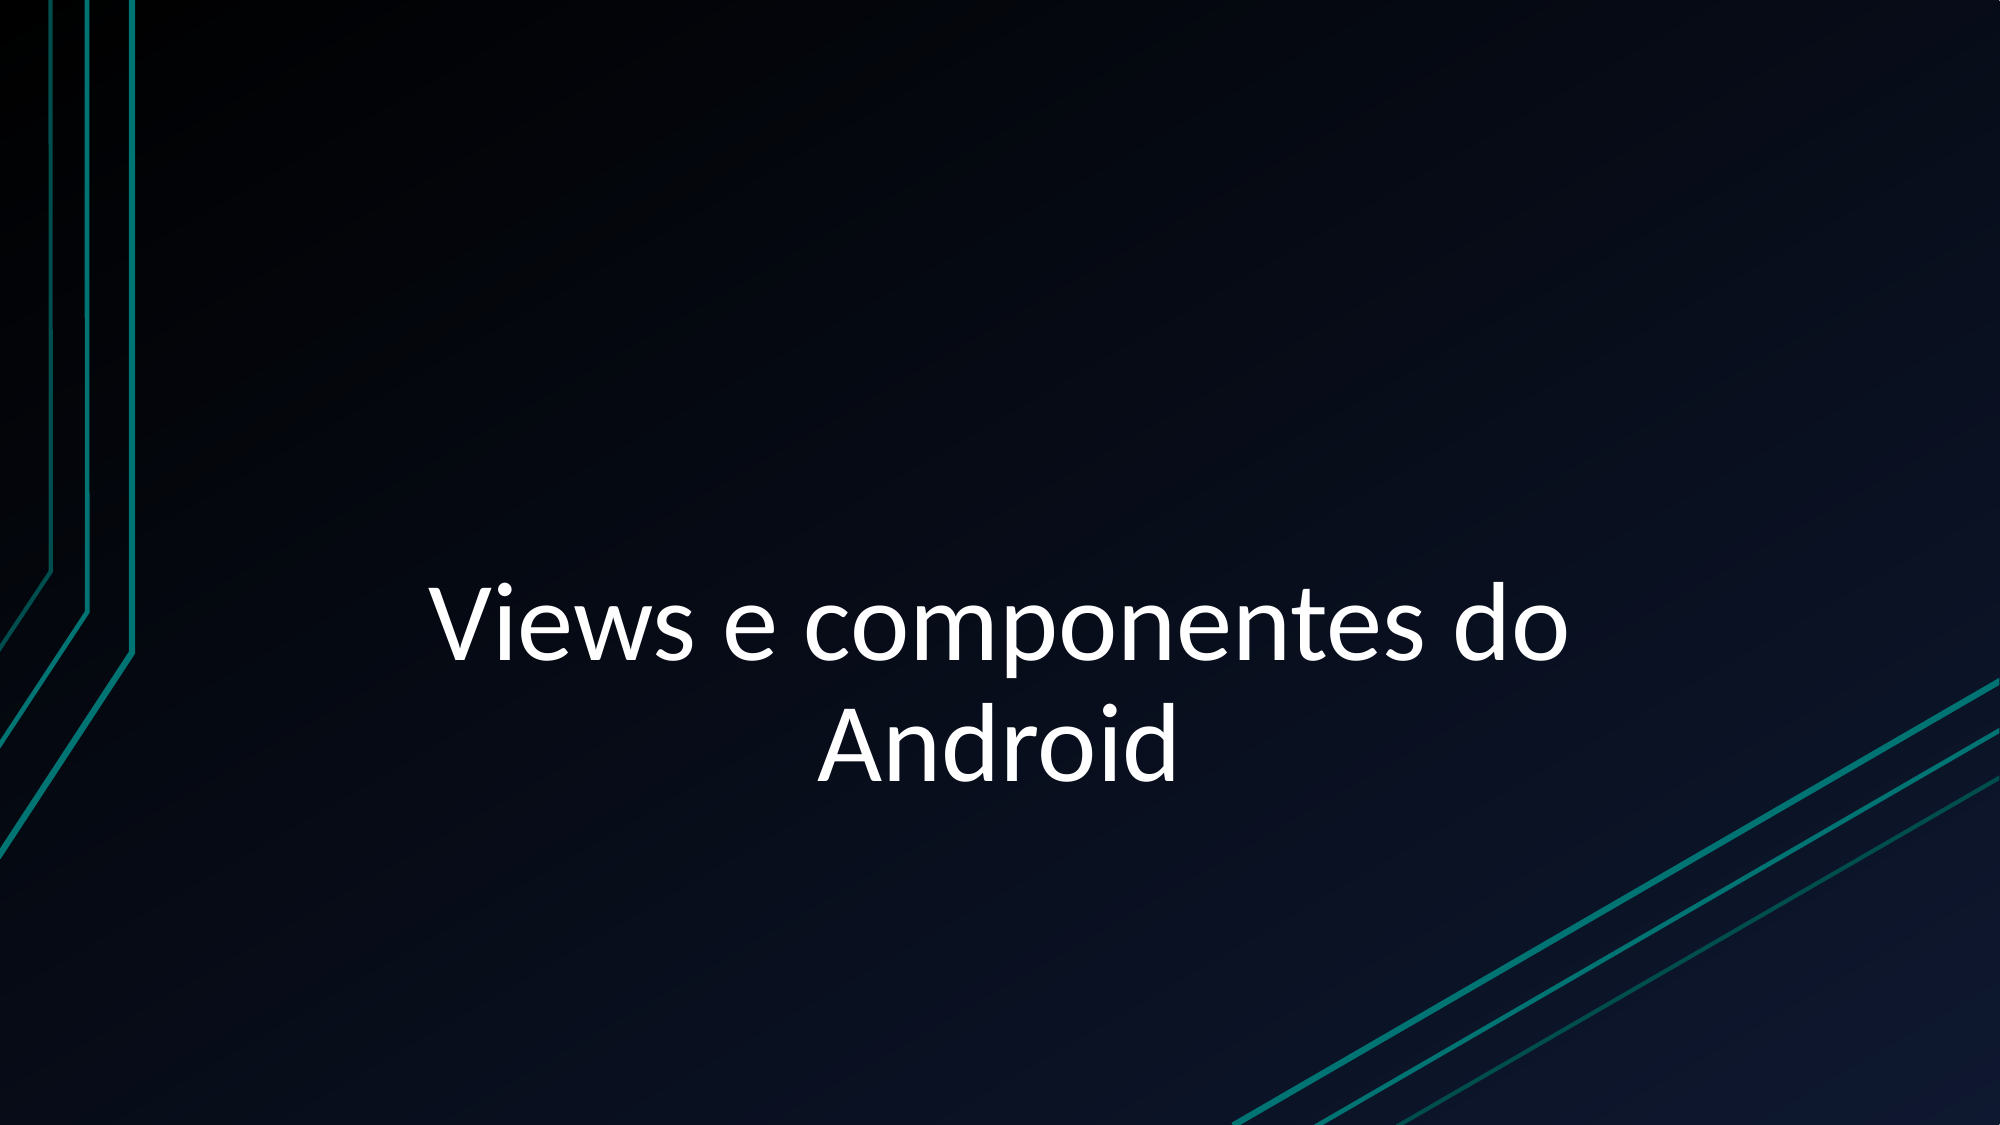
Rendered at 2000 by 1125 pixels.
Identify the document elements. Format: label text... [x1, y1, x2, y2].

title Views e componentes do Android [266, 362, 1733, 816]
